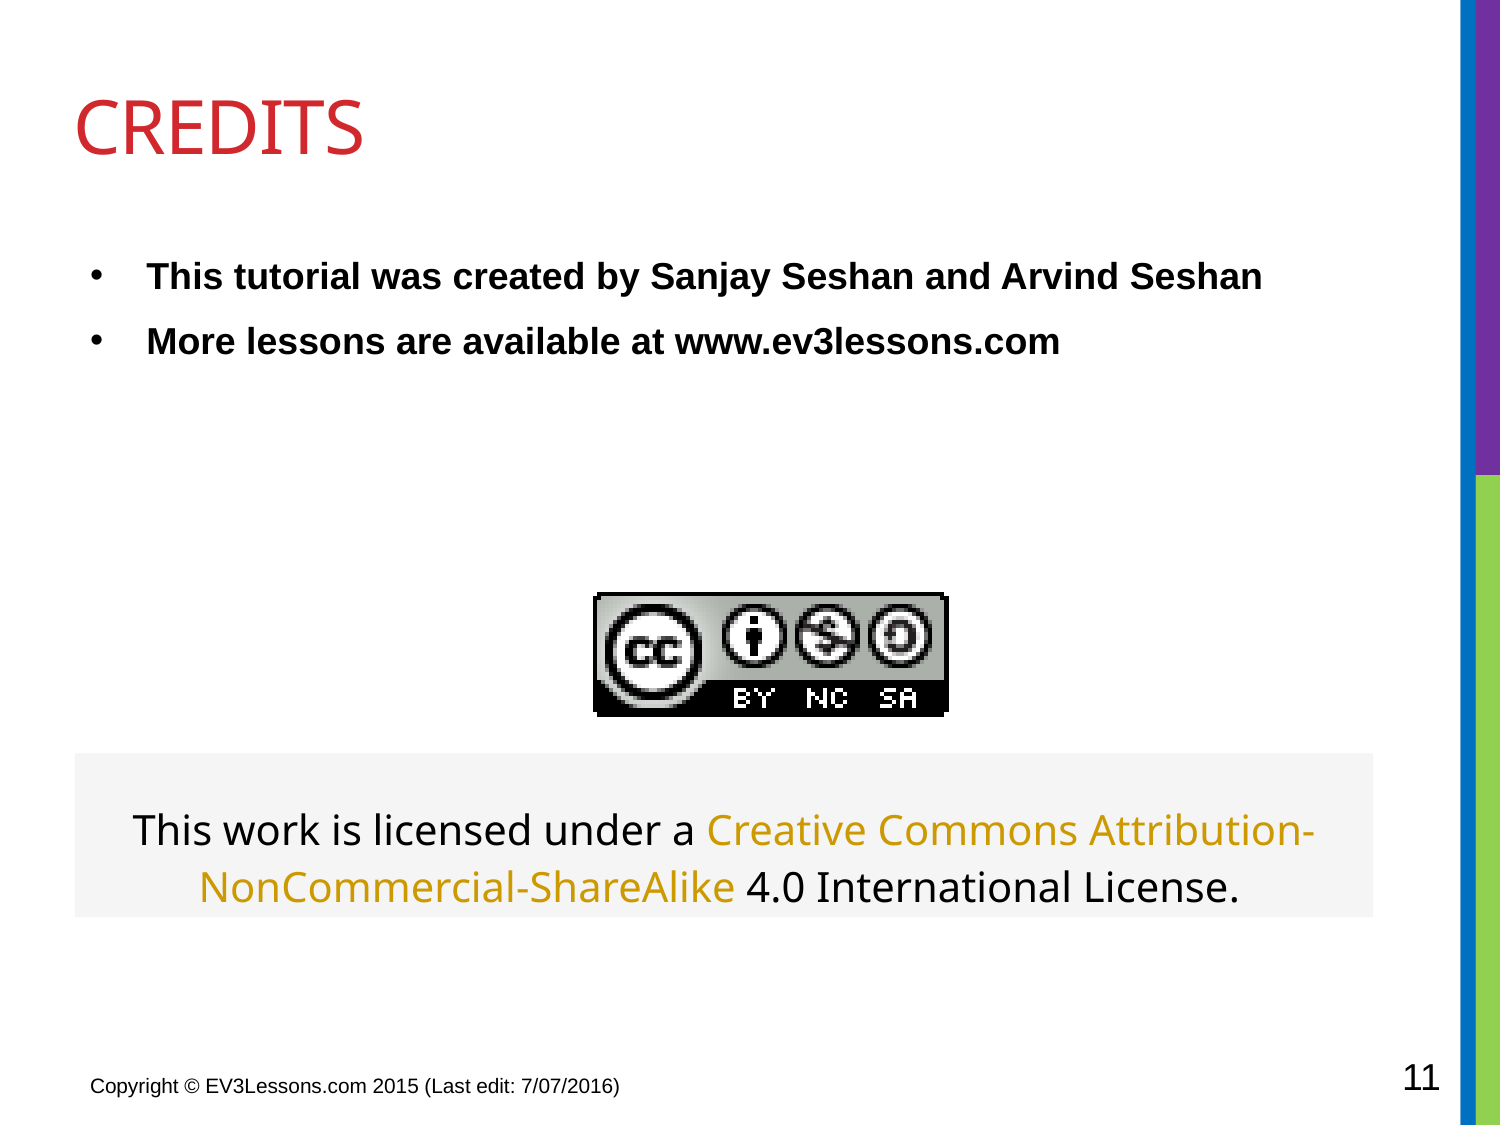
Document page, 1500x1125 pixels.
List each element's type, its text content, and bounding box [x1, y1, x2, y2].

picture [593, 591, 949, 718]
list This tutorial was created by Sanjay Seshan and Arvind Seshan More lessons are available at www.ev3lessons.com [75, 244, 1428, 999]
slide_number 11 [1387, 1045, 1491, 1106]
footer Copyright © EV3Lessons.com 2015 (Last edit: 7/07/2016) [75, 1065, 638, 1112]
title CREDITS [58, 72, 1412, 297]
text_box This work is licensed under a Creative Commons Attribution-NonCommercial-ShareAlike 4.0 International License. [74, 753, 1374, 918]
